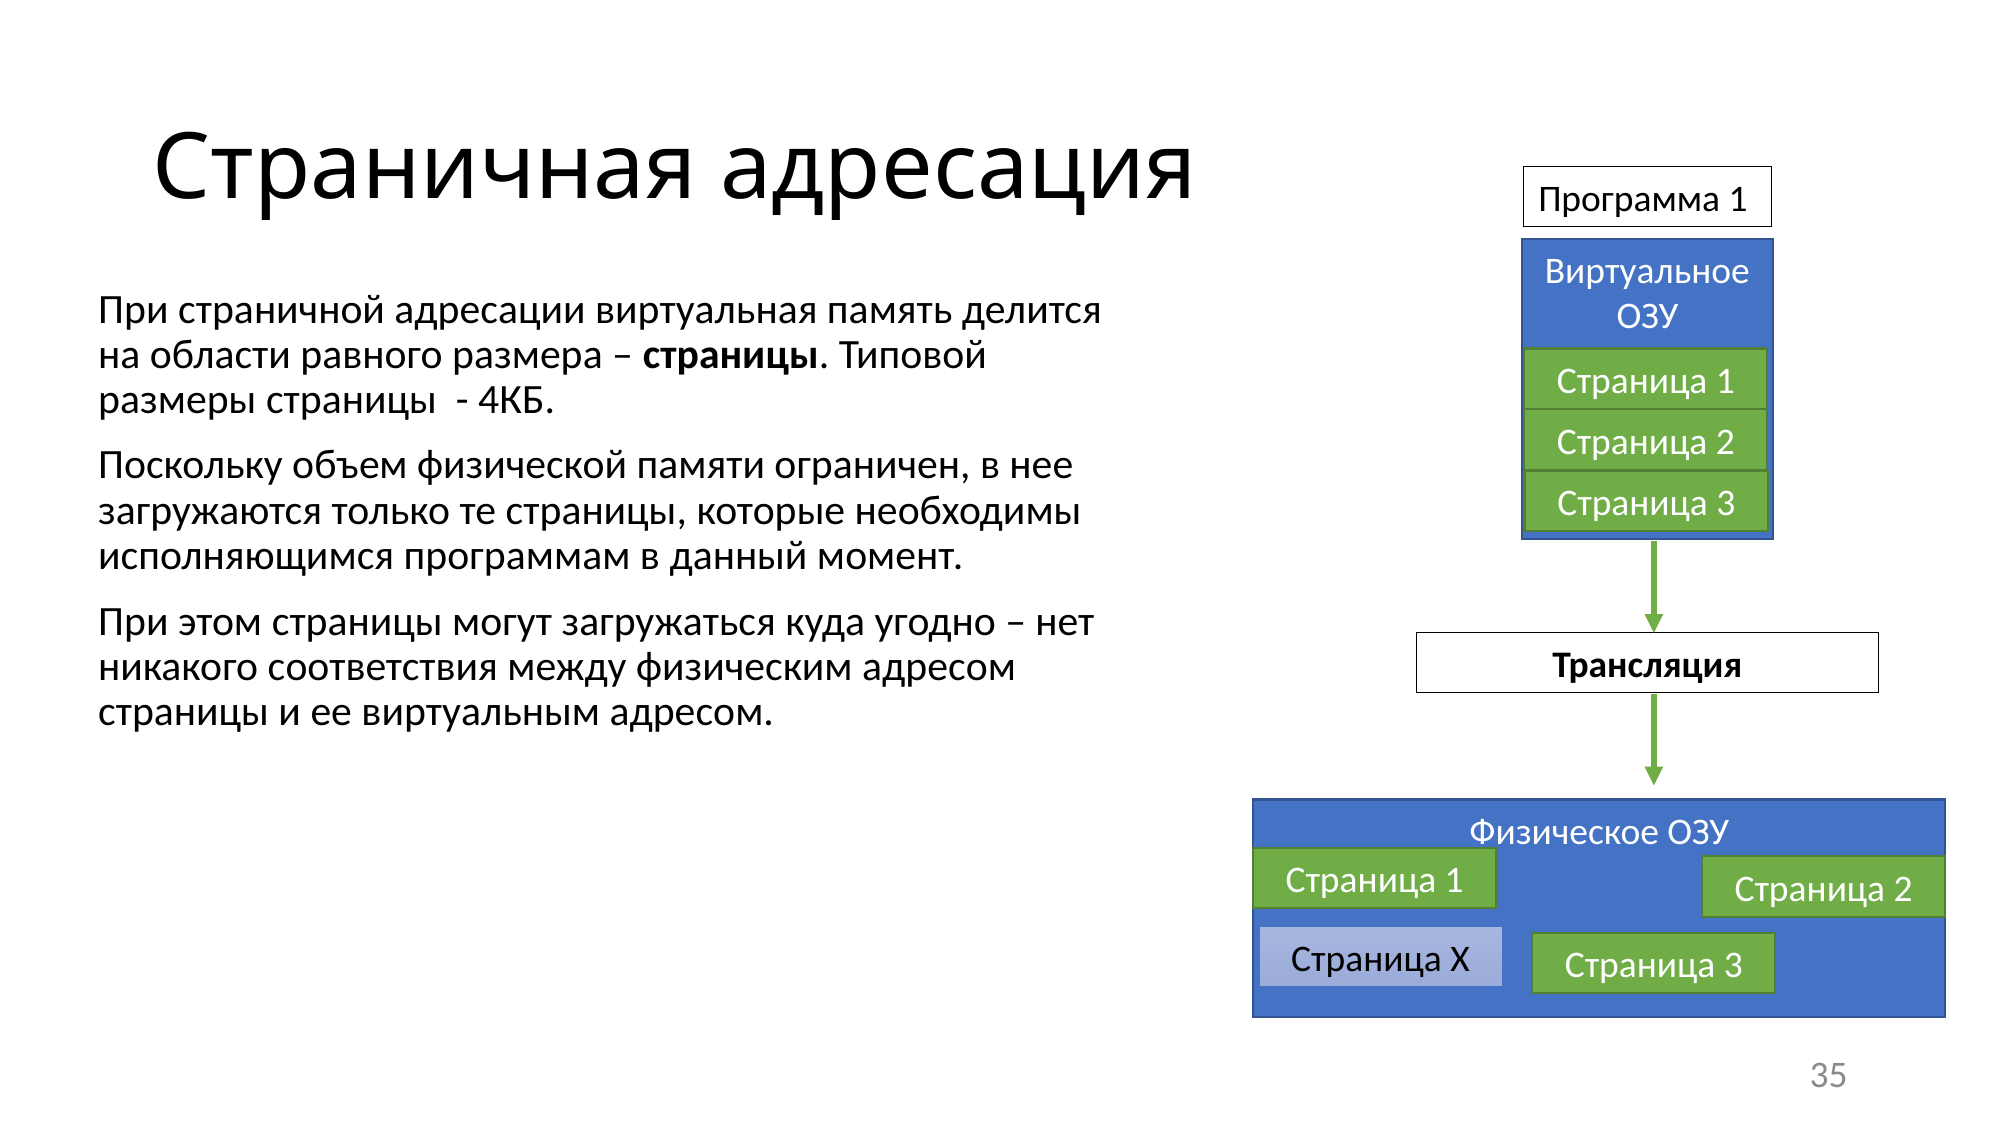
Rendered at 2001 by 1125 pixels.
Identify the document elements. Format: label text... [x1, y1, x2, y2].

text_box Страница 2 [1523, 408, 1768, 471]
text_box Программа 1 [1523, 166, 1772, 227]
text_box Страница 3 [1531, 932, 1776, 994]
text_box Трансляция [1416, 632, 1879, 693]
text_box Страница 1 [1252, 847, 1497, 909]
text_box Страница 2 [1701, 855, 1946, 918]
title Страничная адресация [137, 59, 1863, 278]
text_box Страница 1 [1523, 347, 1768, 408]
list При страничной адресации виртуальная память делится на области равного размера – страницы. Типовой размеры страницы - 4КБ. Поскольку объем физической памяти ограничен, в нее загружаются только те страницы, которые необходимы исполняющимся программам в данный момент. При этом страницы могут загружаться куда угодно – нет никакого соответствия между физическим адресом страницы и ее виртуальным адресом. [83, 279, 1151, 994]
text_box Страница X [1259, 926, 1503, 987]
text_box Физическое ОЗУ [1252, 798, 1946, 1018]
text_box Страница 3 [1524, 470, 1769, 532]
slide_number 35 [1412, 1042, 1863, 1103]
text_box Виртуальное ОЗУ [1521, 238, 1774, 540]
